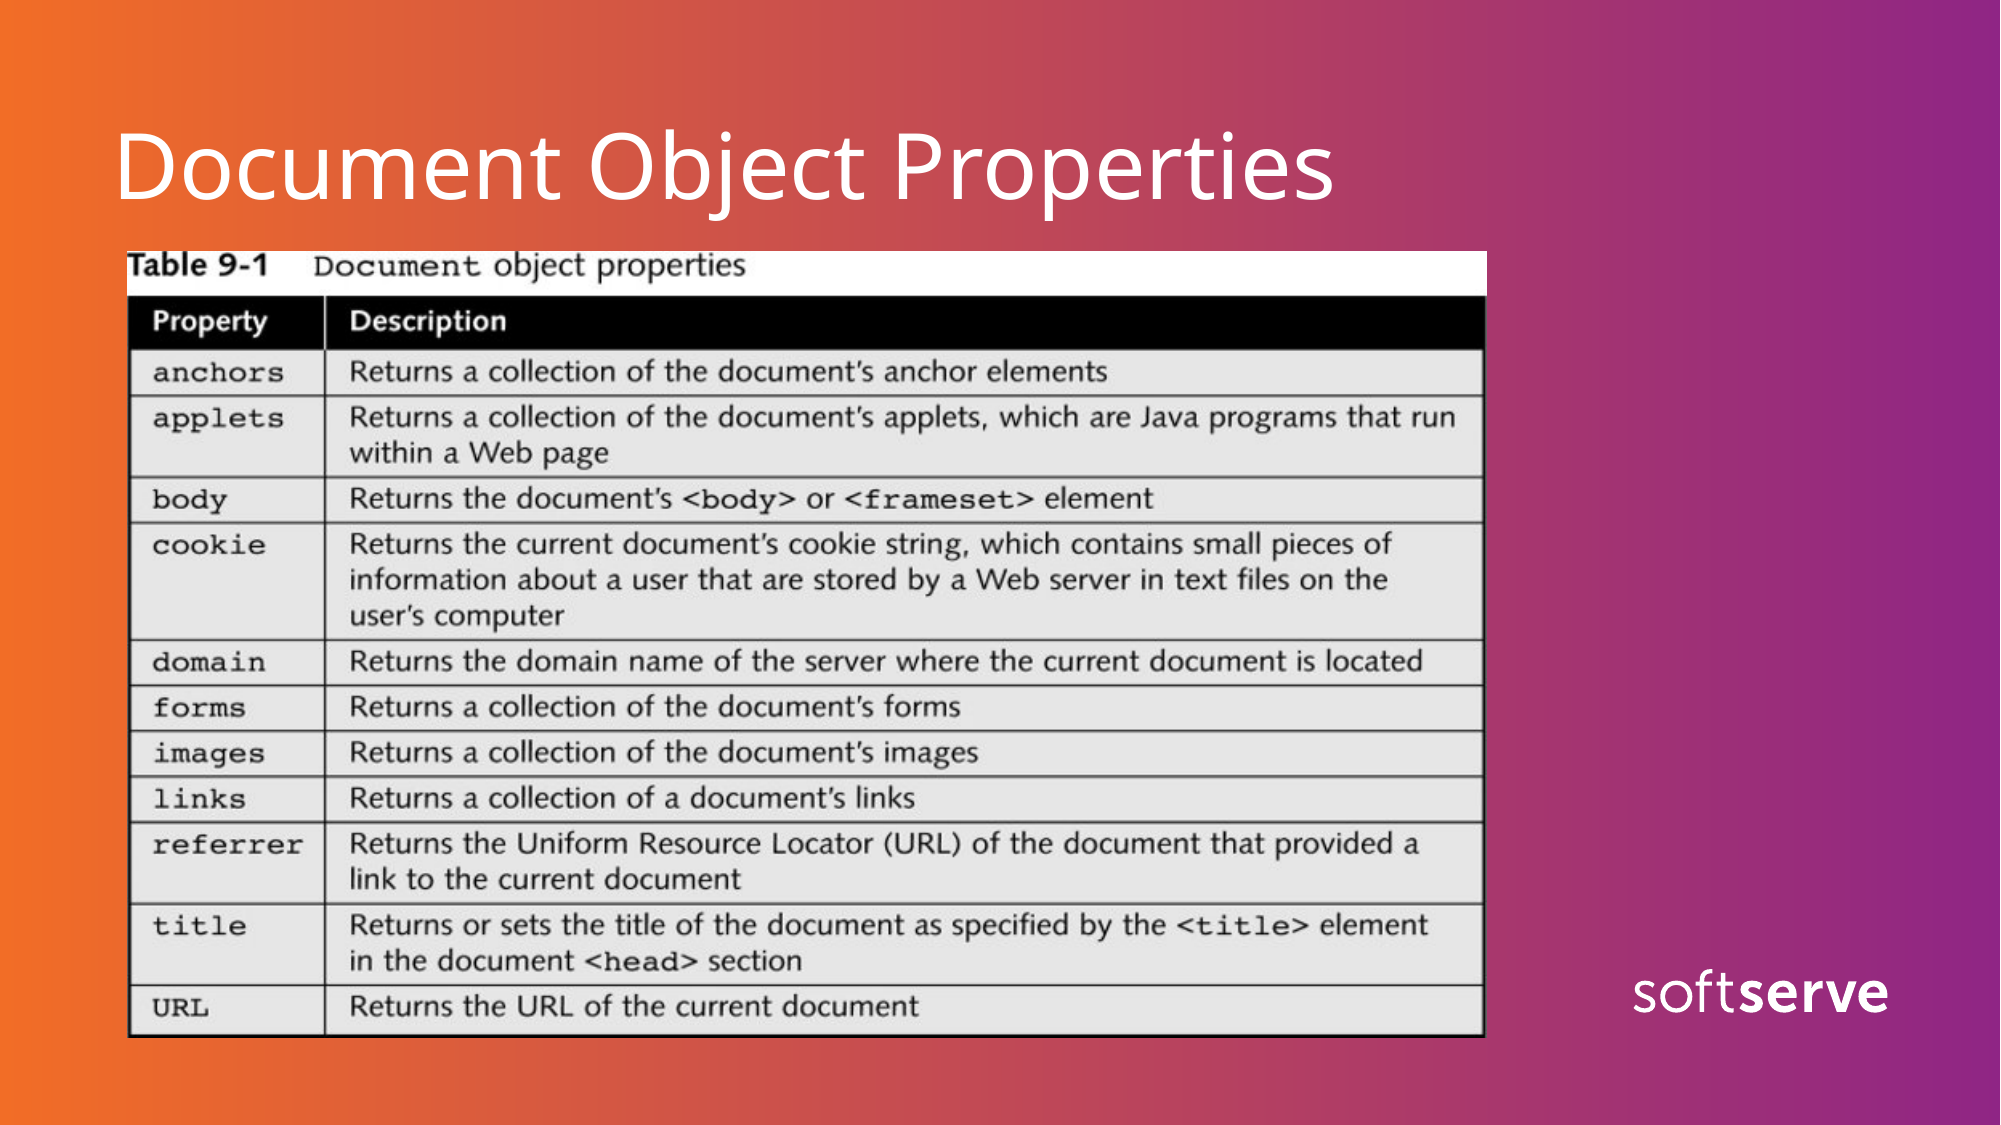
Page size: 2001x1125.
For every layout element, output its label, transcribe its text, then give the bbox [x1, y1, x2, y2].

picture [127, 251, 1487, 1038]
title Document Object Properties [112, 112, 1888, 225]
